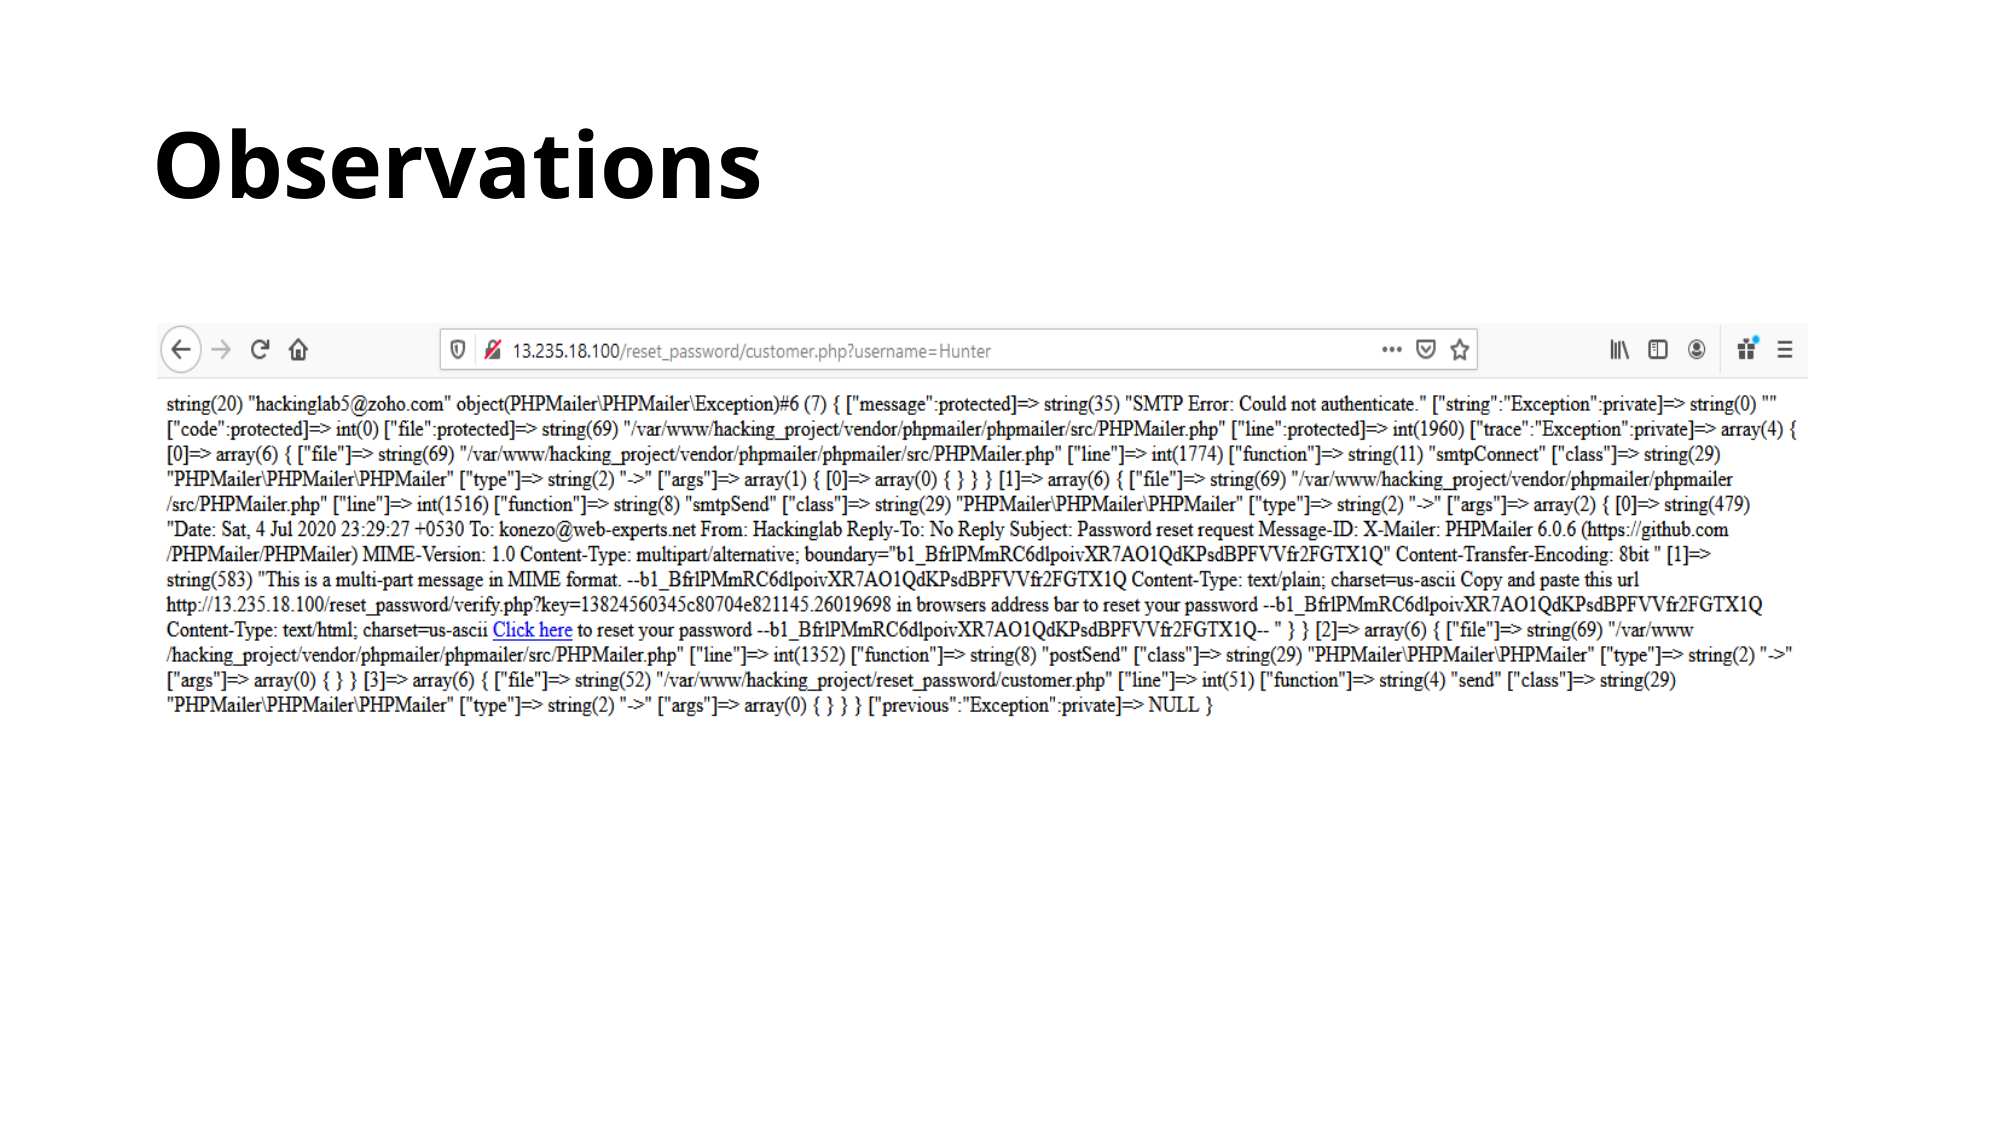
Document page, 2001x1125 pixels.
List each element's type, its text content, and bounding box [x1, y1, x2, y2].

picture [157, 322, 1808, 765]
title Observations [137, 59, 1863, 278]
